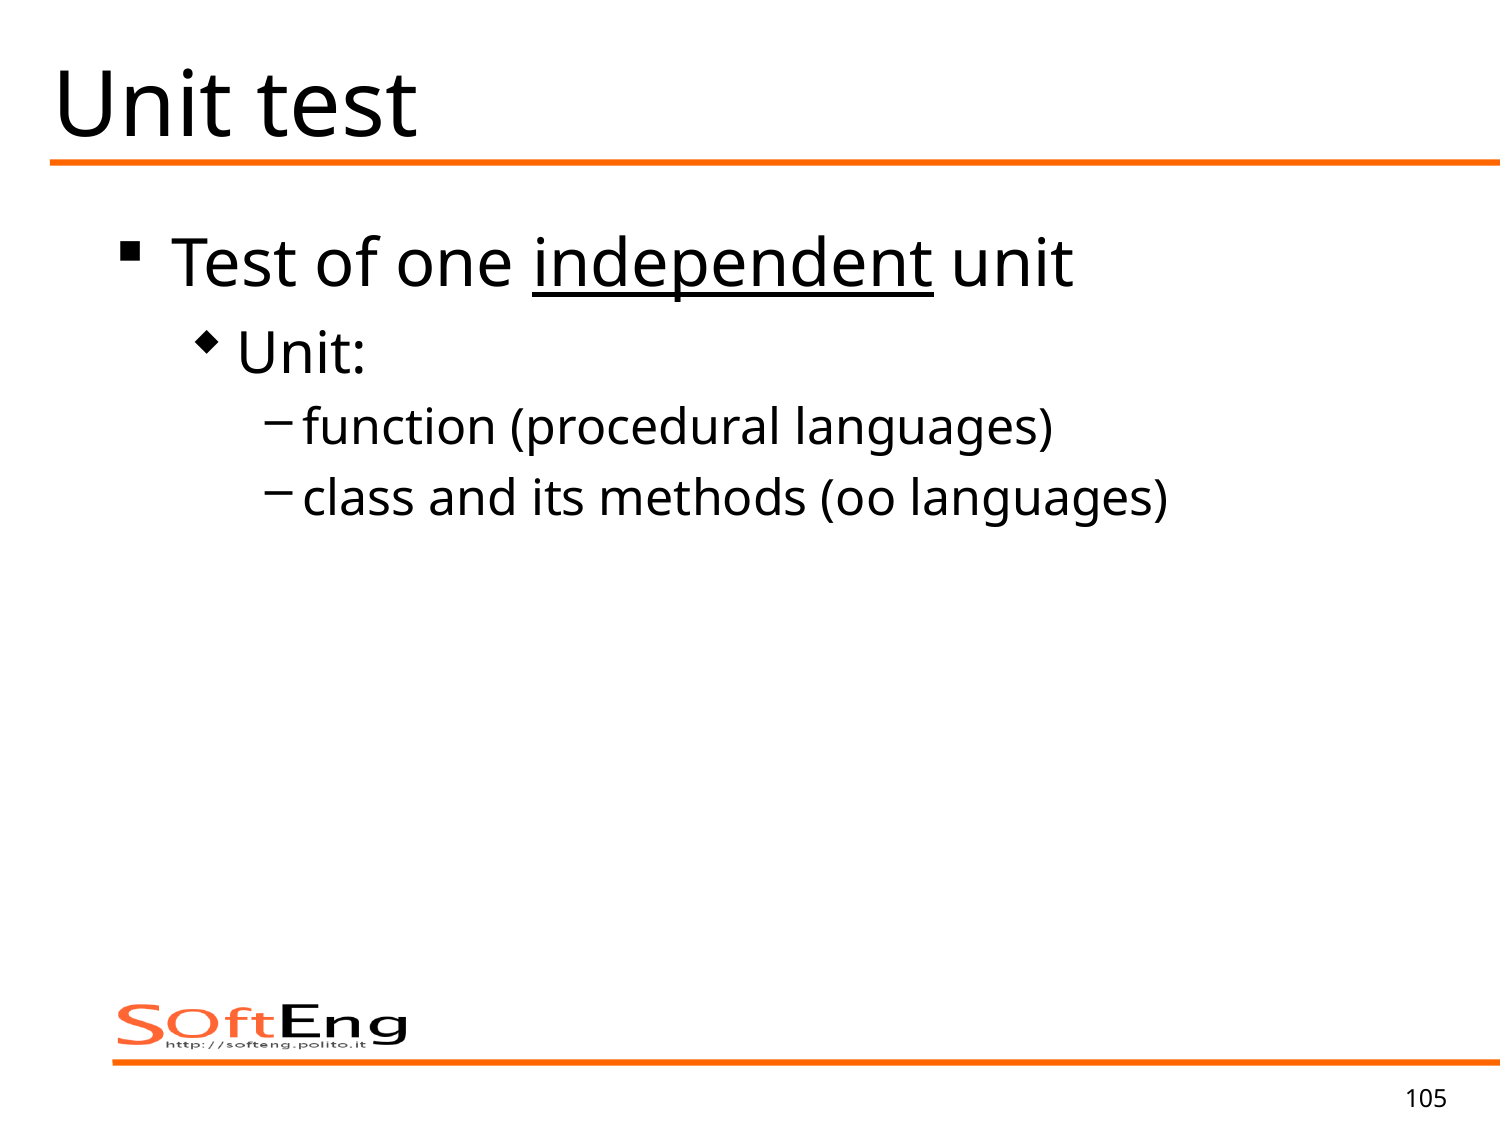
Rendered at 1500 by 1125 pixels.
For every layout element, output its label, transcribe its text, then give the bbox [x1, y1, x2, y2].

picture [112, 1000, 413, 1056]
slide_number 105 [1237, 1074, 1463, 1125]
list Test of one independent unit Unit: function (procedural languages) class and its methods (oo languages) [99, 212, 1450, 1000]
title Unit test [37, 24, 1450, 175]
